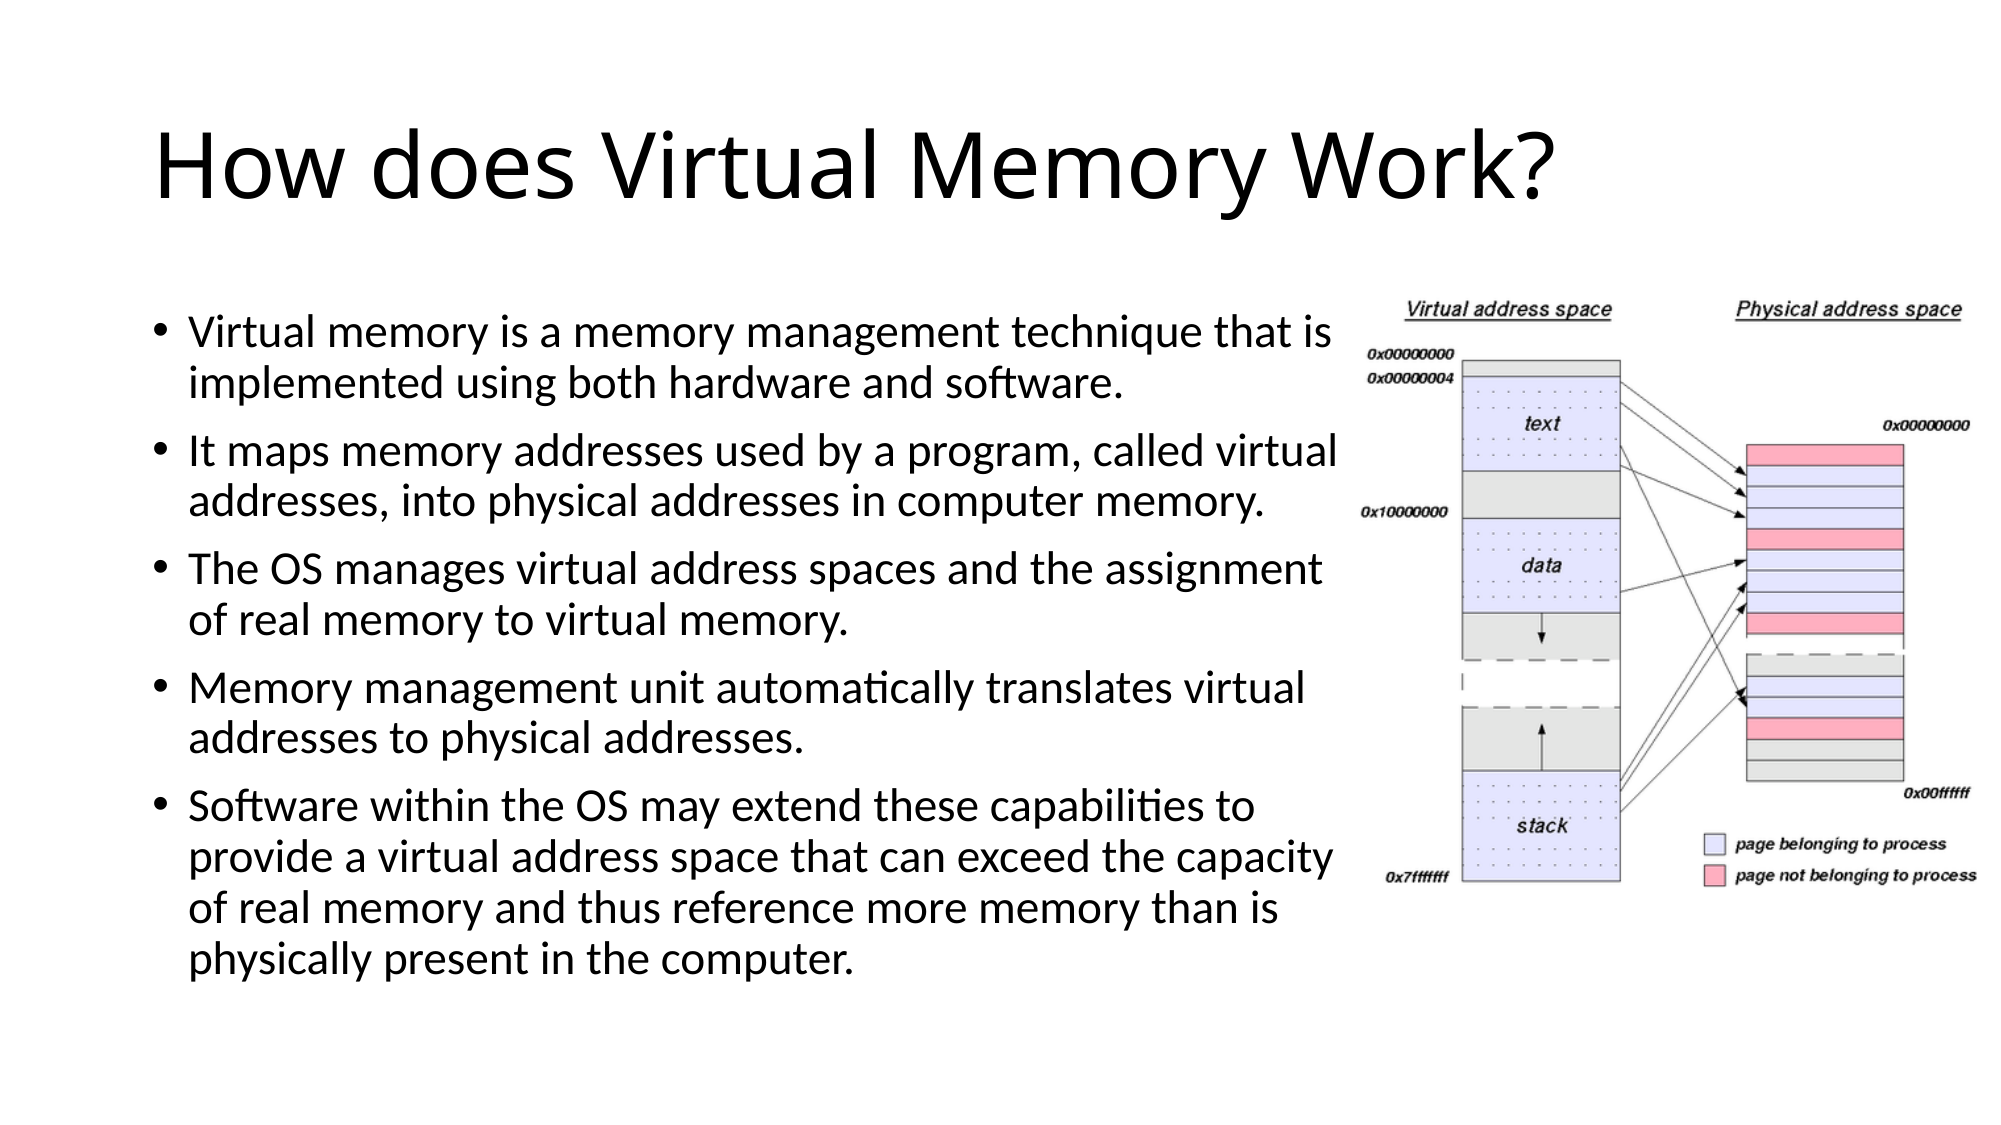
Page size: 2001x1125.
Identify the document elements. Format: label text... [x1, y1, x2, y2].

list Virtual memory is a memory management technique that is implemented using both hardware and software. It maps memory addresses used by a program, called virtual addresses, into physical addresses in computer memory. The OS manages virtual address spaces and the assignment of real memory to virtual memory. Memory management unit automatically translates virtual addresses to physical addresses. Software within the OS may extend these capabilities to provide a virtual address space that can exceed the capacity of real memory and thus reference more memory than is physically present in the computer. [137, 299, 1360, 1014]
title How does Virtual Memory Work? [137, 59, 1863, 278]
picture [1359, 277, 1978, 909]
